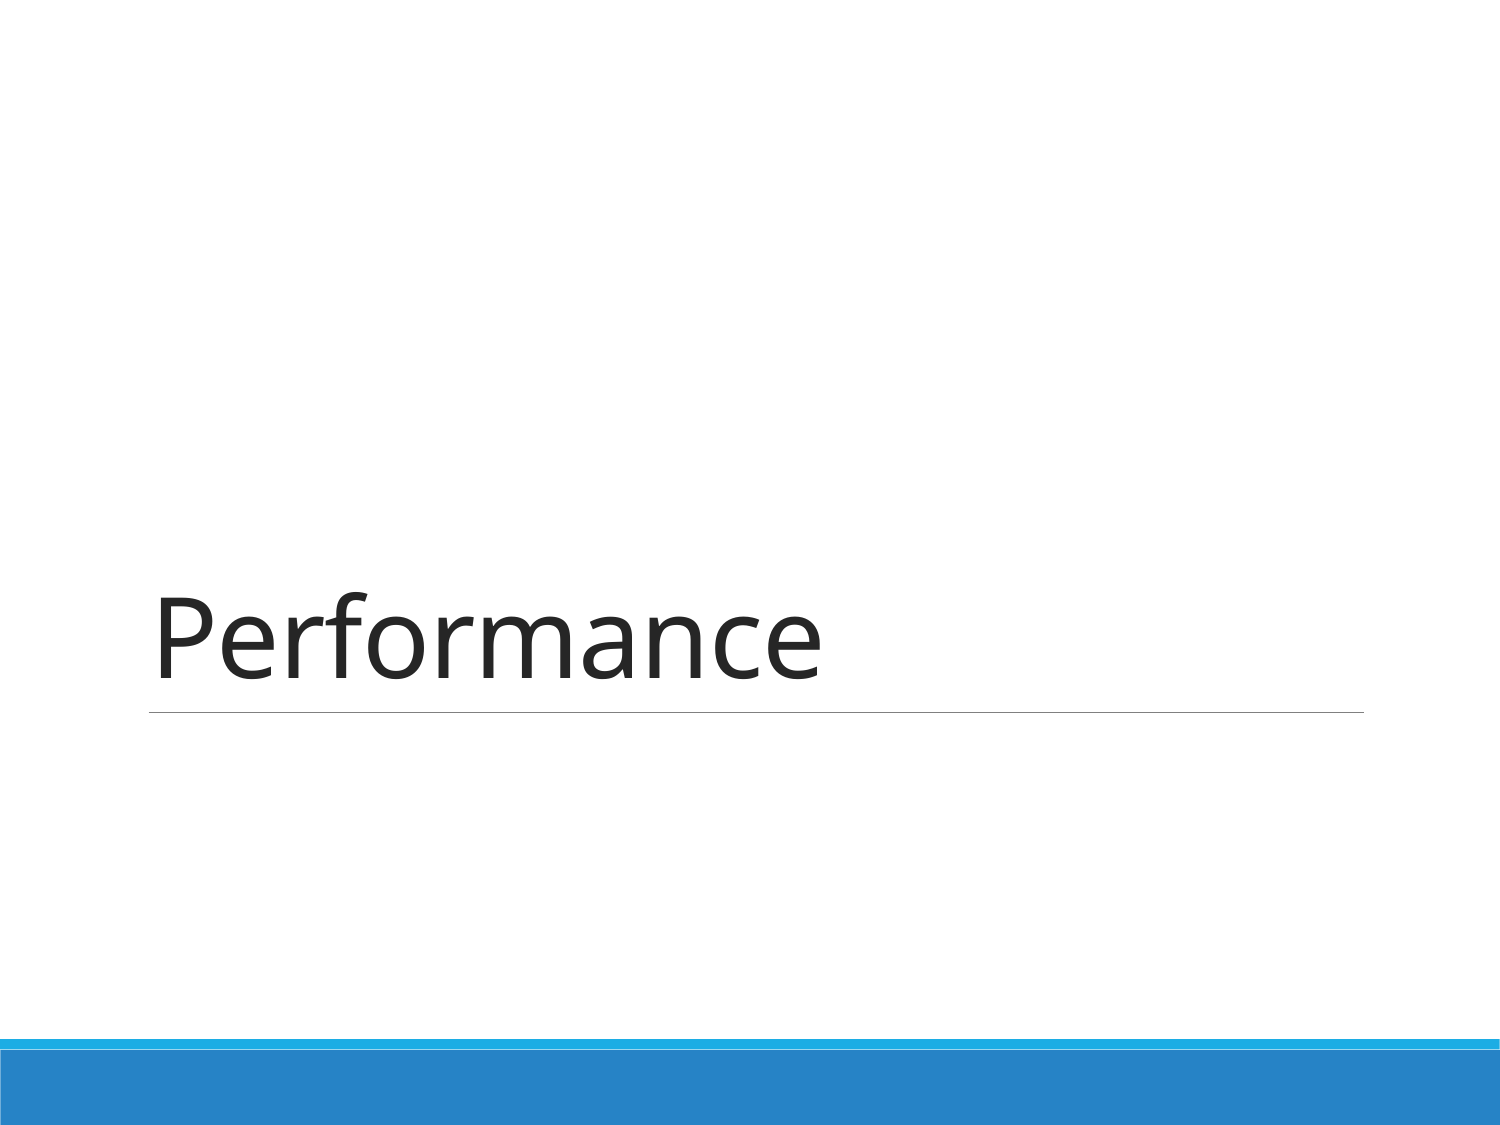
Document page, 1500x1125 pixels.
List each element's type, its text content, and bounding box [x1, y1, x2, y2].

title Performance [135, 124, 1373, 710]
